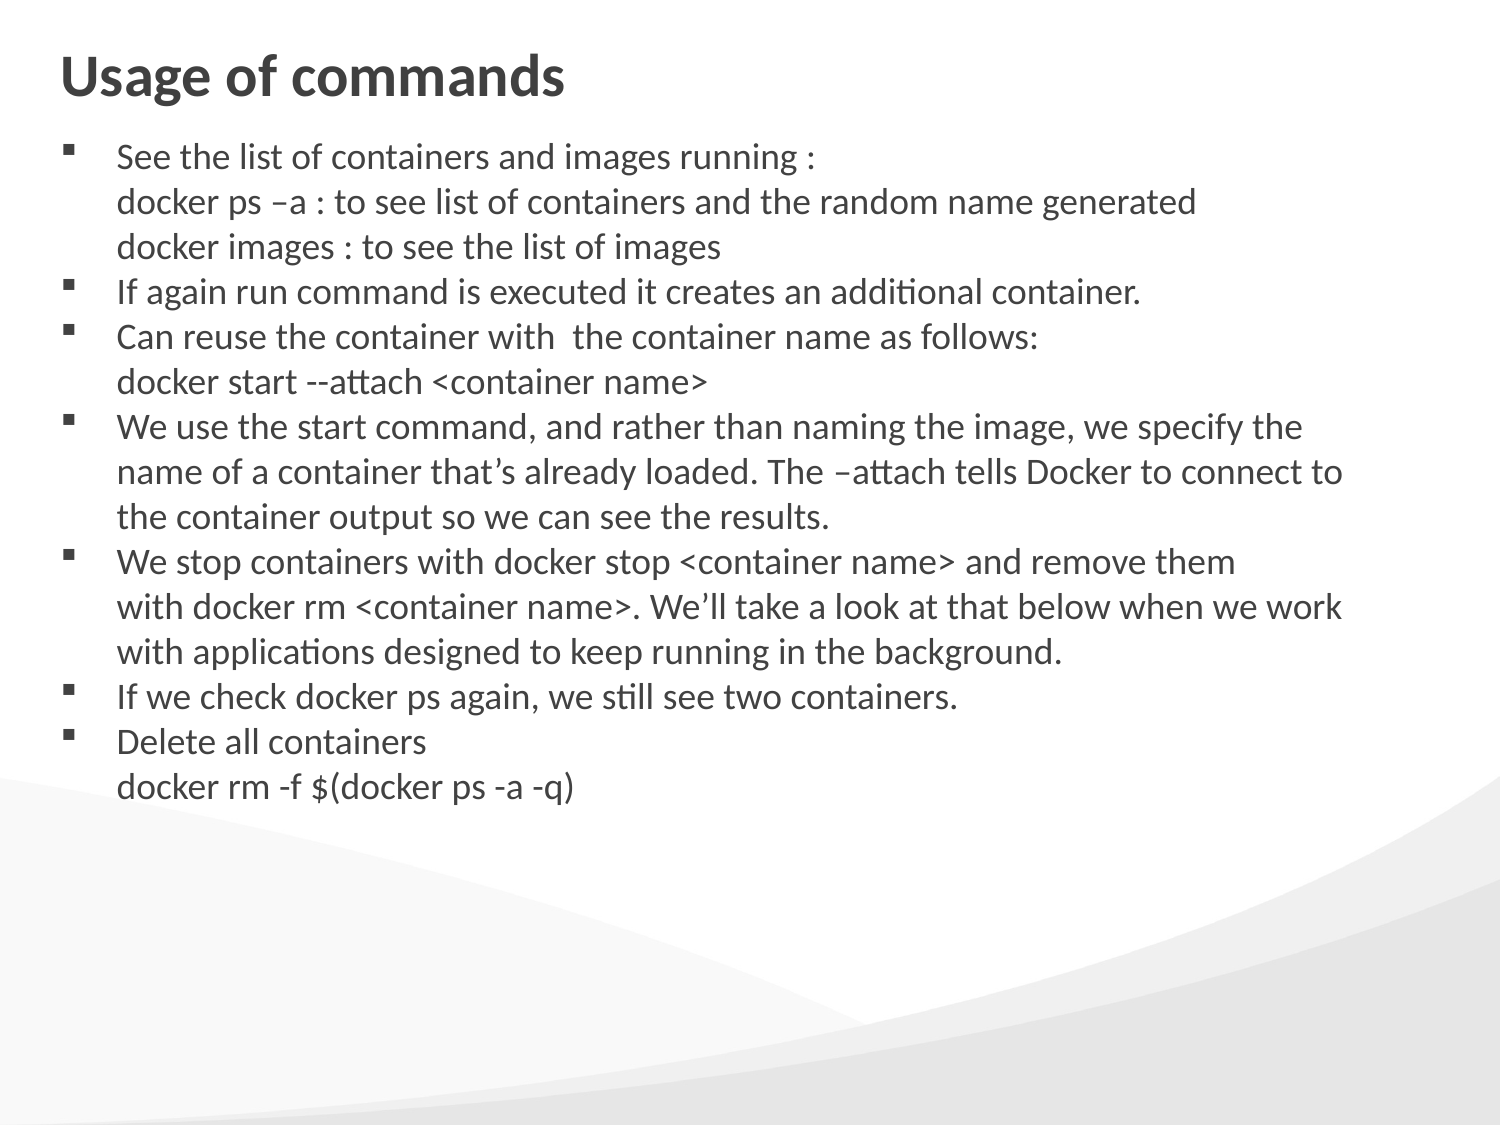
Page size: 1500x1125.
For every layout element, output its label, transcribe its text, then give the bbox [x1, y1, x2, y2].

picture [0, 0, 1500, 1125]
list See the list of containers and images running : docker ps –a : to see list of containers and the random name generated docker images : to see the list of images If again run command is executed it creates an additional container. Can reuse the container with the container name as follows: docker start --attach <container name> We use the start command, and rather than naming the image, we specify the name of a container that’s already loaded. The –attach tells Docker to connect to the container output so we can see the results. We stop containers with docker stop <container name> and remove them with docker rm <container name>. We’ll take a look at that below when we work with applications designed to keep running in the background. If we check docker ps again, we still see two containers. Delete all containers docker rm -f $(docker ps -a -q) [45, 124, 1408, 1005]
title Usage of commands [45, 24, 1450, 120]
